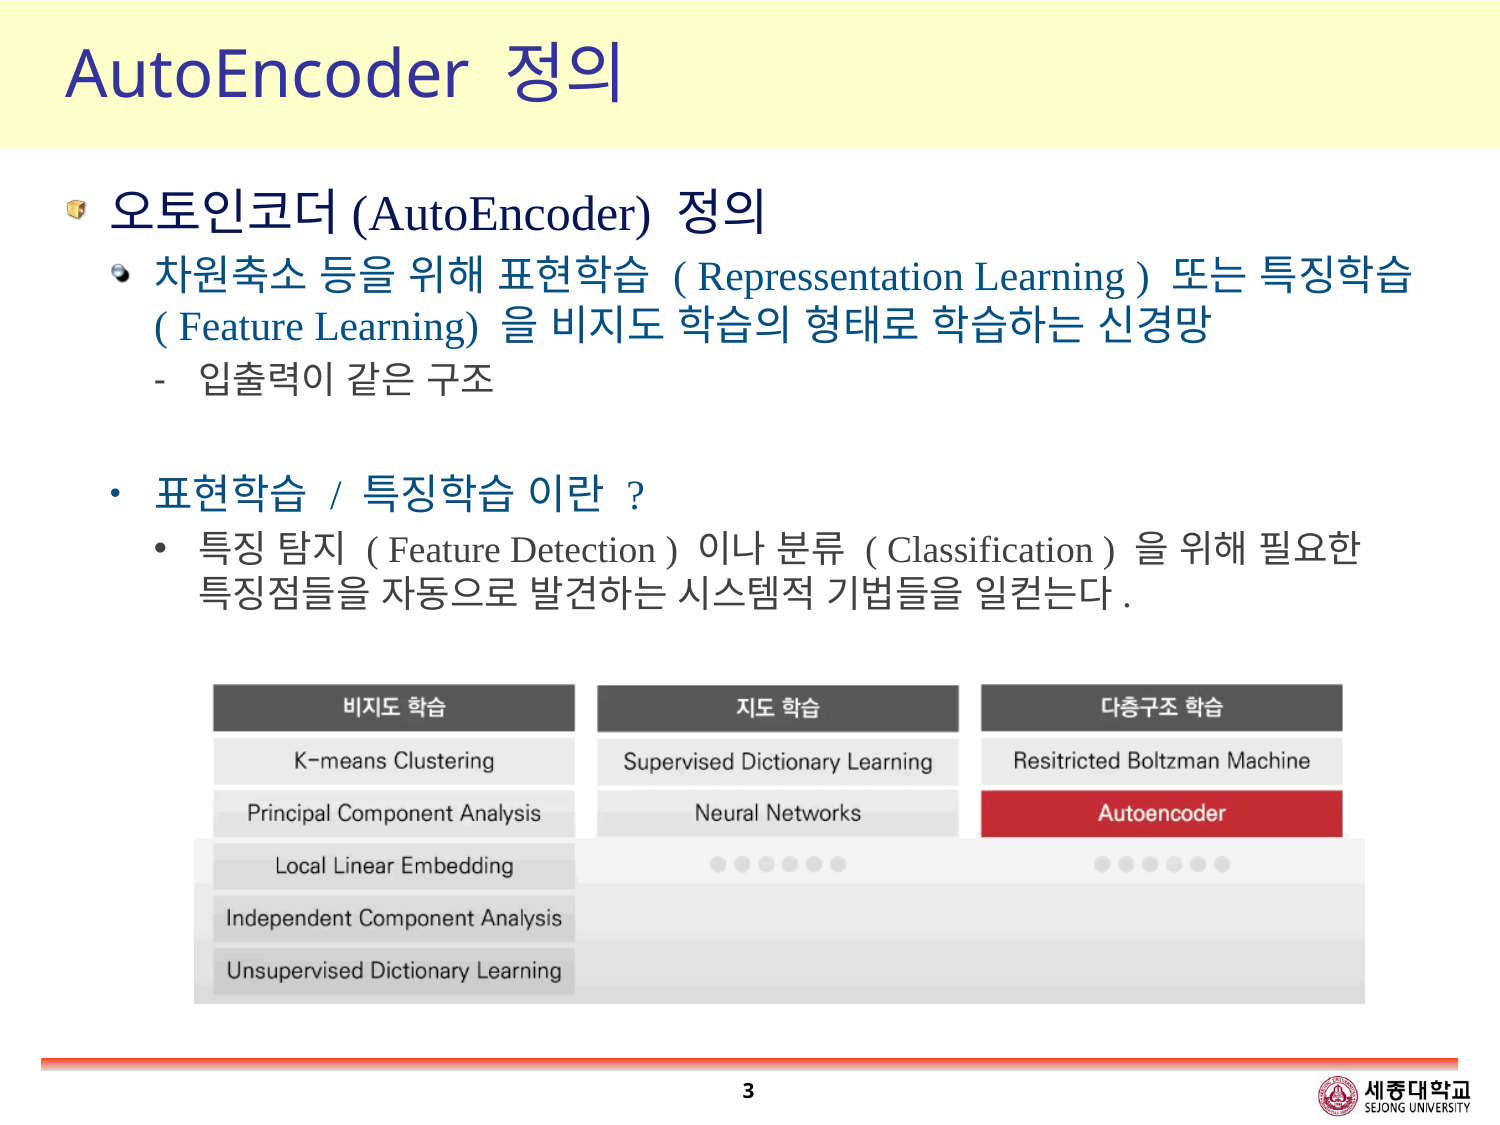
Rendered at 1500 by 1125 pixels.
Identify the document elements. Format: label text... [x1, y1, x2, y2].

picture [194, 668, 1365, 1004]
title AutoEncoder 정의 [50, 23, 1447, 119]
picture [65, 198, 88, 222]
picture [1316, 1073, 1471, 1118]
slide_number 3 [585, 1070, 911, 1107]
picture [109, 262, 132, 285]
list 오토인코더(AutoEncoder) 정의 차원축소 등을 위해 표현학습 ( Repressentation Learning ) 또는 특징학습 ( Feature Learning) 을 비지도 학습의 형태로 학습하는 신경망 입출력이 같은 구조 표현학습 / 특징학습 이란 ? 특징 탐지 ( Feature Detection ) 이나 분류 ( Classification ) 을 위해 필요한 특징점들을 자동으로 발견하는 시스템적 기법들을 일컫는다. [50, 172, 1450, 1035]
